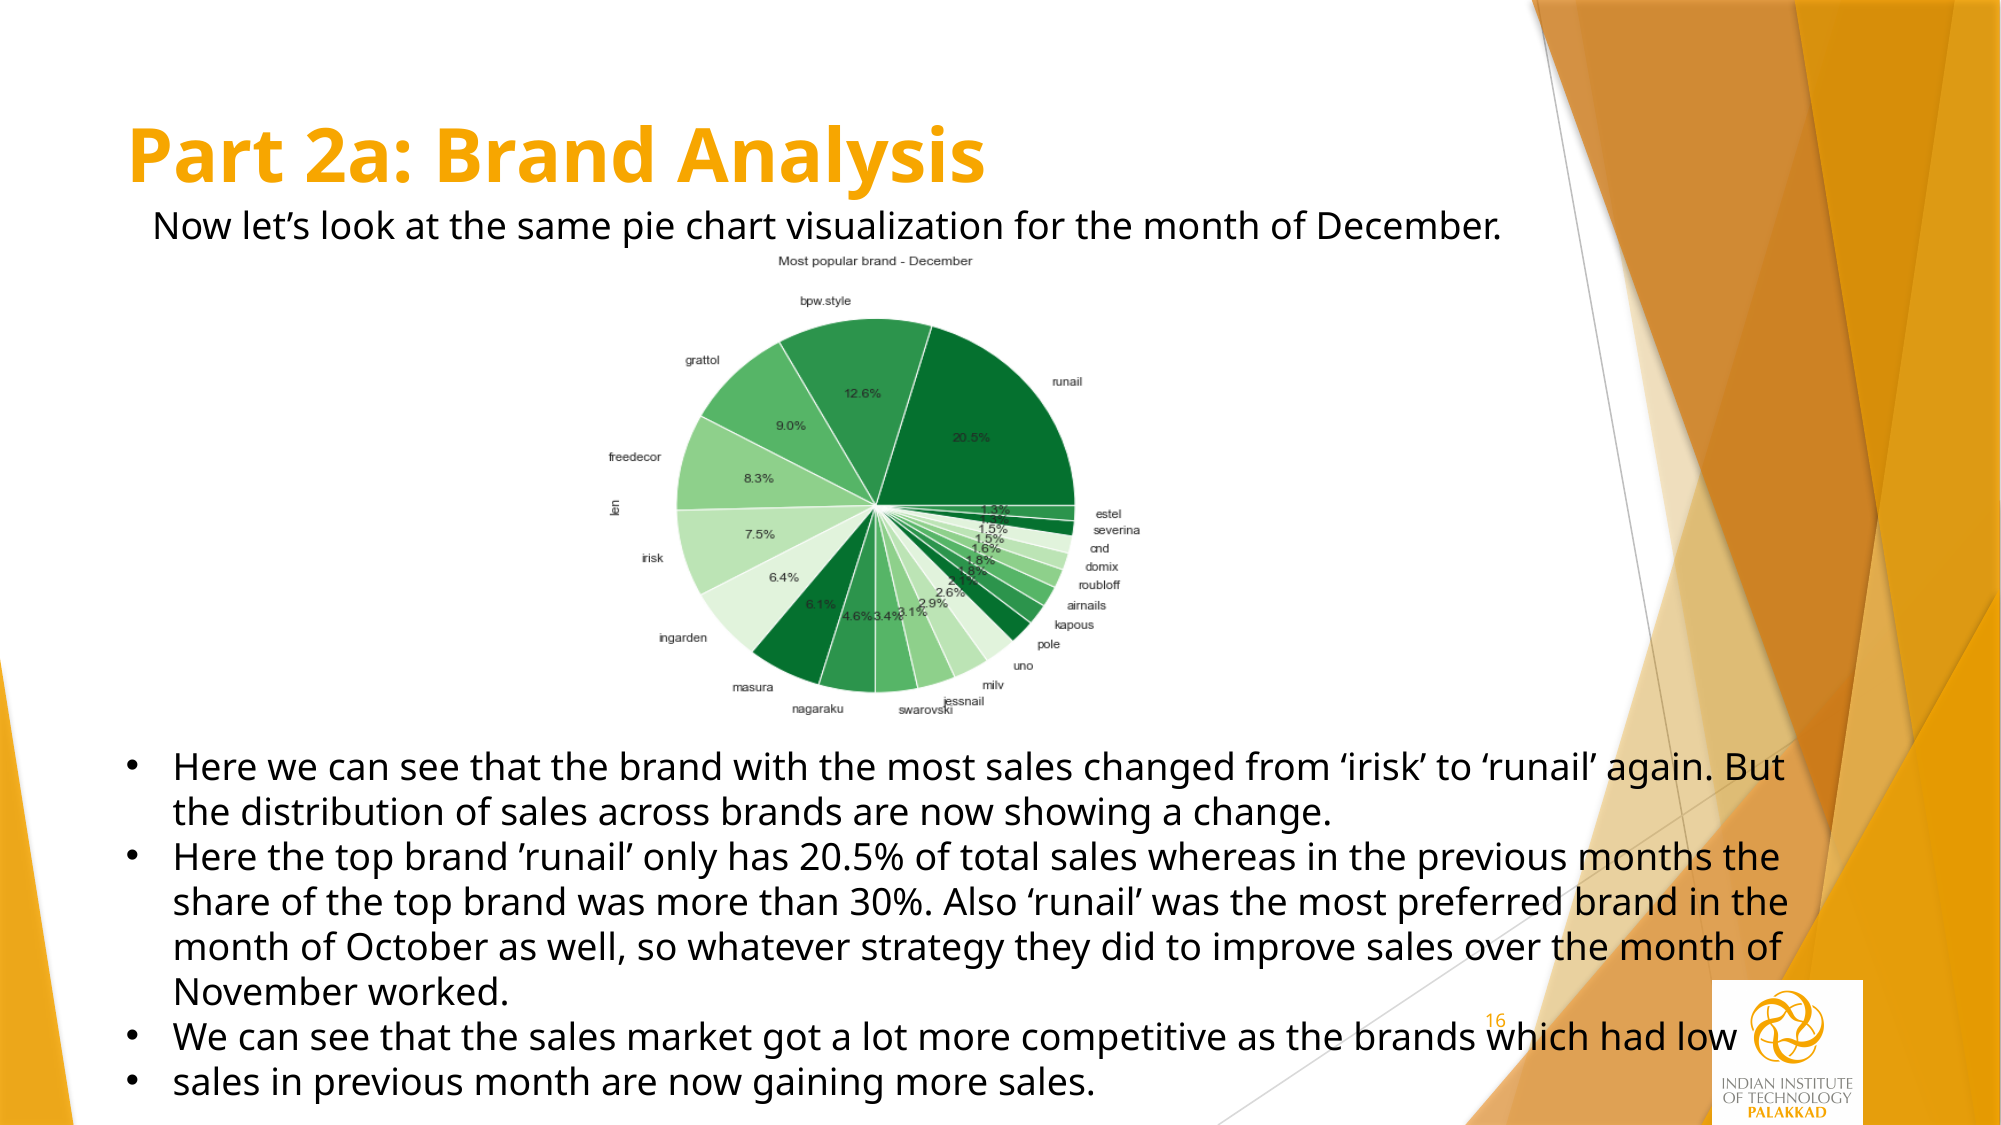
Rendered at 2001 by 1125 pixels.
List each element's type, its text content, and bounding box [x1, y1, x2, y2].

title Part 2a: Brand Analysis [111, 99, 1522, 317]
text_box Now let’s look at the same pie chart visualization for the month of December. [137, 195, 1863, 255]
slide_number 16 [1409, 991, 1522, 1051]
picture [1712, 980, 1863, 1125]
picture [594, 247, 1191, 743]
text_box Here we can see that the brand with the most sales changed from ‘irisk’ to ‘runail’ again. But the distribution of sales across brands are now showing a change. Here the top brand ’runail’ only has 20.5% of total sales whereas in the previous months the share of the top brand was more than 30%. Also ‘runail’ was the most preferred brand in the month of October as well, so whatever strategy they did to improve sales over the month of November worked. We can see that the sales market got a lot more competitive as the brands which had low sales in previous month are now gaining more sales. [111, 735, 1836, 1110]
